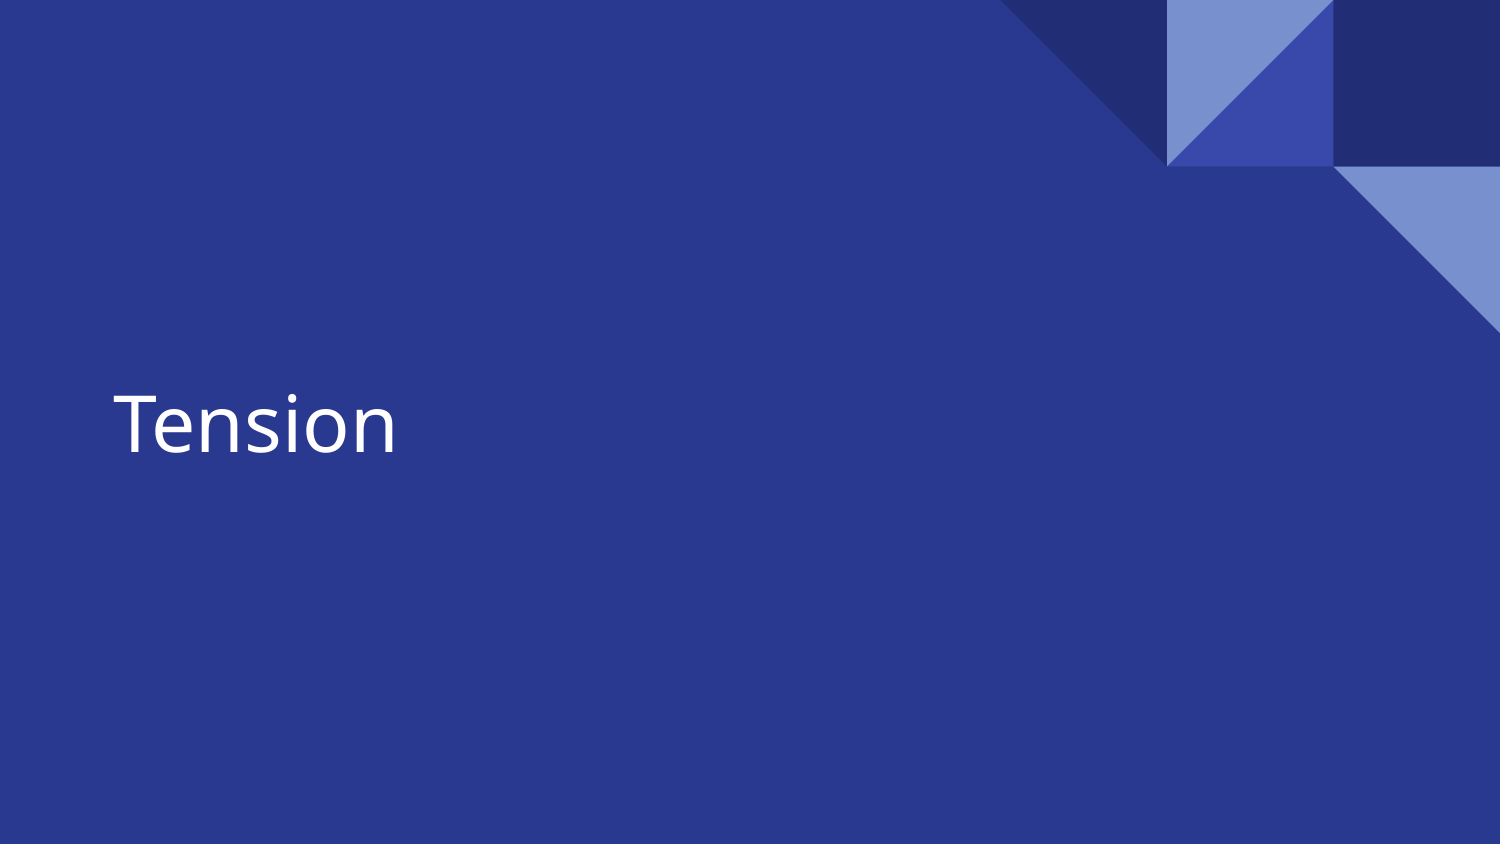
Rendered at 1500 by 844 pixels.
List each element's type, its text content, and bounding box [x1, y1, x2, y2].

title Tension [98, 353, 1447, 491]
